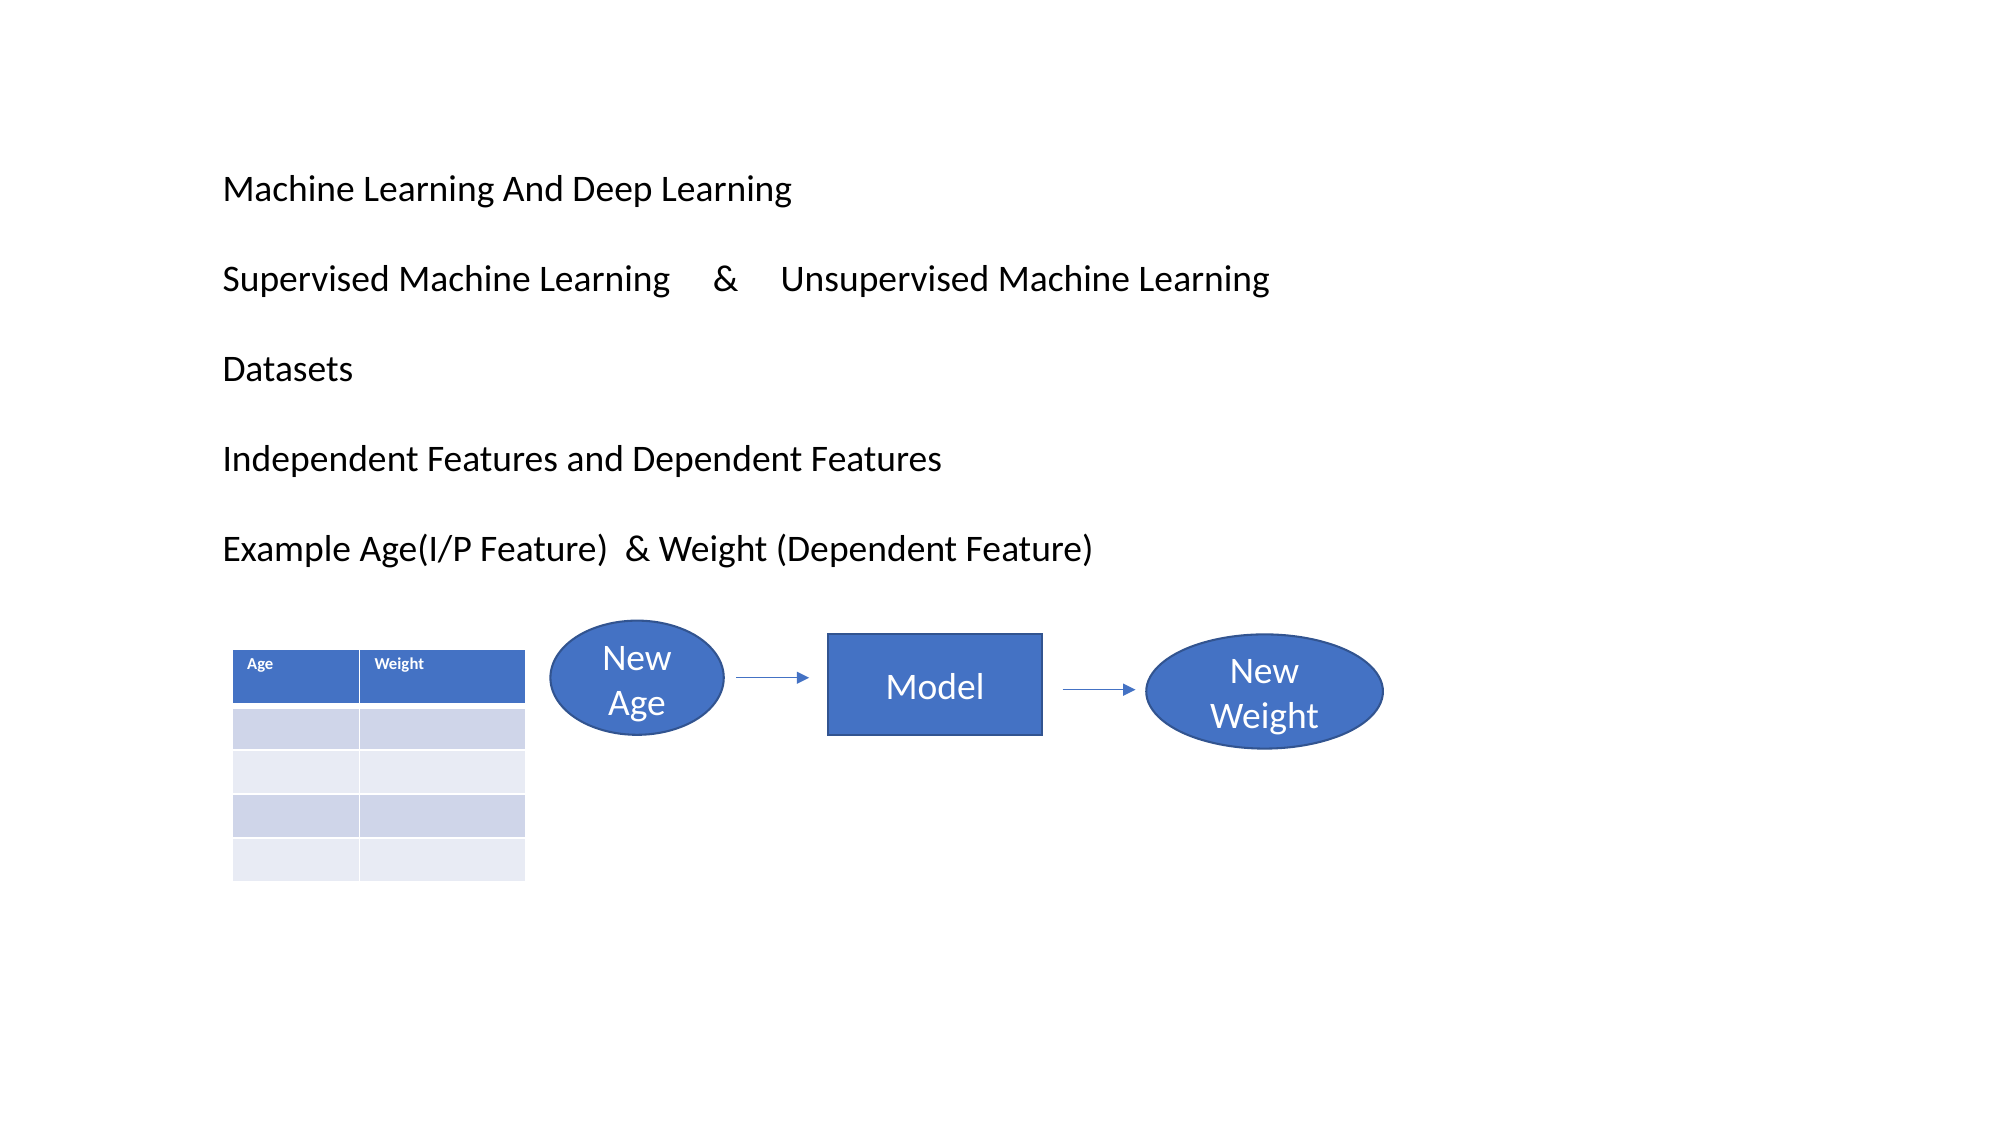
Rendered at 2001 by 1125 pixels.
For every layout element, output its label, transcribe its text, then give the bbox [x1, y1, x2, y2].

table_cell [233, 795, 359, 837]
table_header Weight [360, 650, 525, 703]
table_cell [233, 839, 359, 881]
table_cell [233, 751, 359, 793]
table_cell [360, 751, 525, 793]
table_cell [360, 795, 525, 837]
table_cell [233, 709, 359, 749]
text_box Machine Learning And Deep Learning Supervised Machine Learning & Unsupervised Machine Learning Datasets Independent Features and Dependent Features Example Age(I/P Feature) & Weight (Dependent Feature) [207, 156, 1767, 667]
text_box New Weight [1145, 633, 1384, 750]
text_box Model [827, 633, 1043, 736]
text_box New Age [549, 619, 725, 736]
table_cell [360, 709, 525, 749]
table_cell [360, 839, 525, 881]
table_header Age [233, 650, 359, 703]
